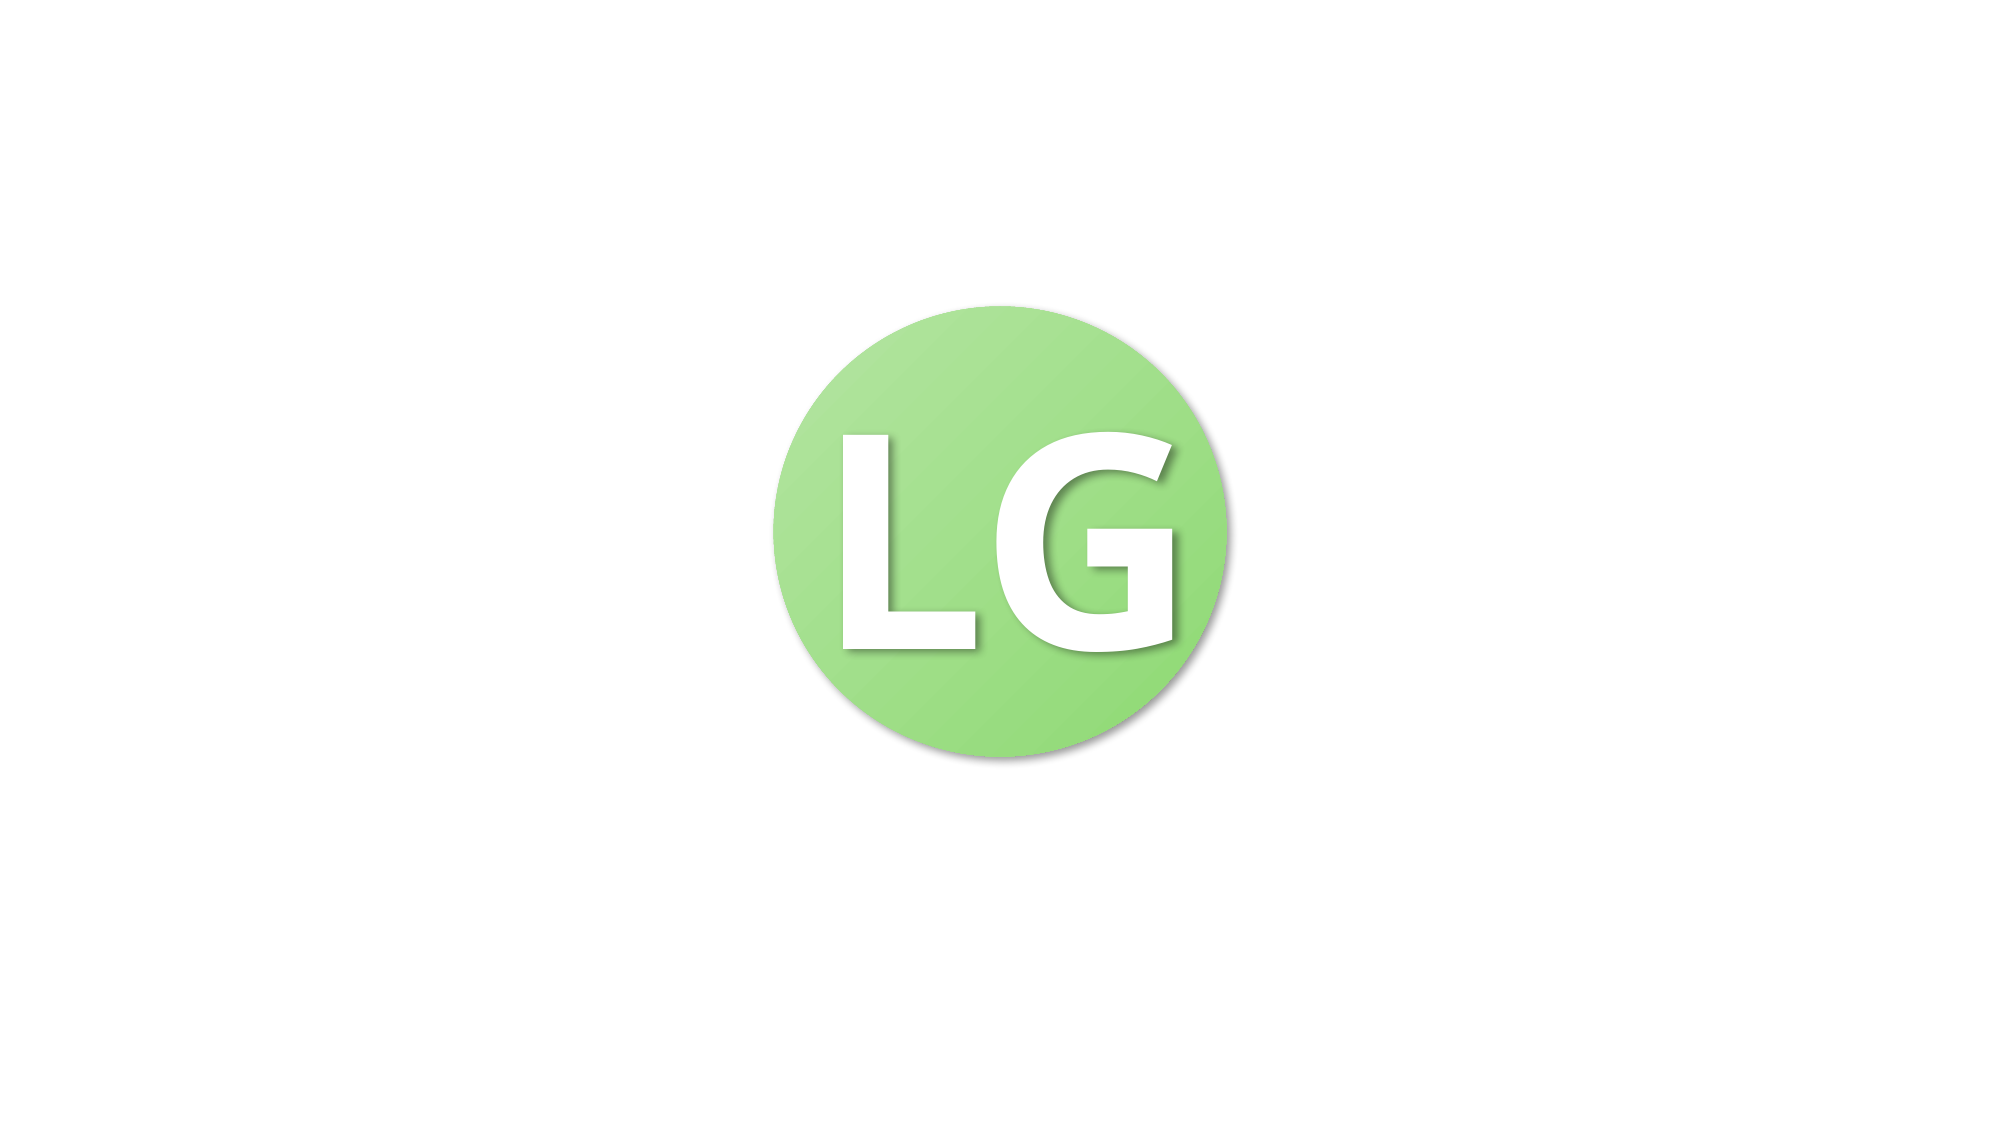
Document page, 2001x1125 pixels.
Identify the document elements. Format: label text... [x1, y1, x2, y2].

text_box [884, 727, 1116, 759]
text_box [878, 304, 1122, 340]
text_box LG [756, 342, 1257, 717]
